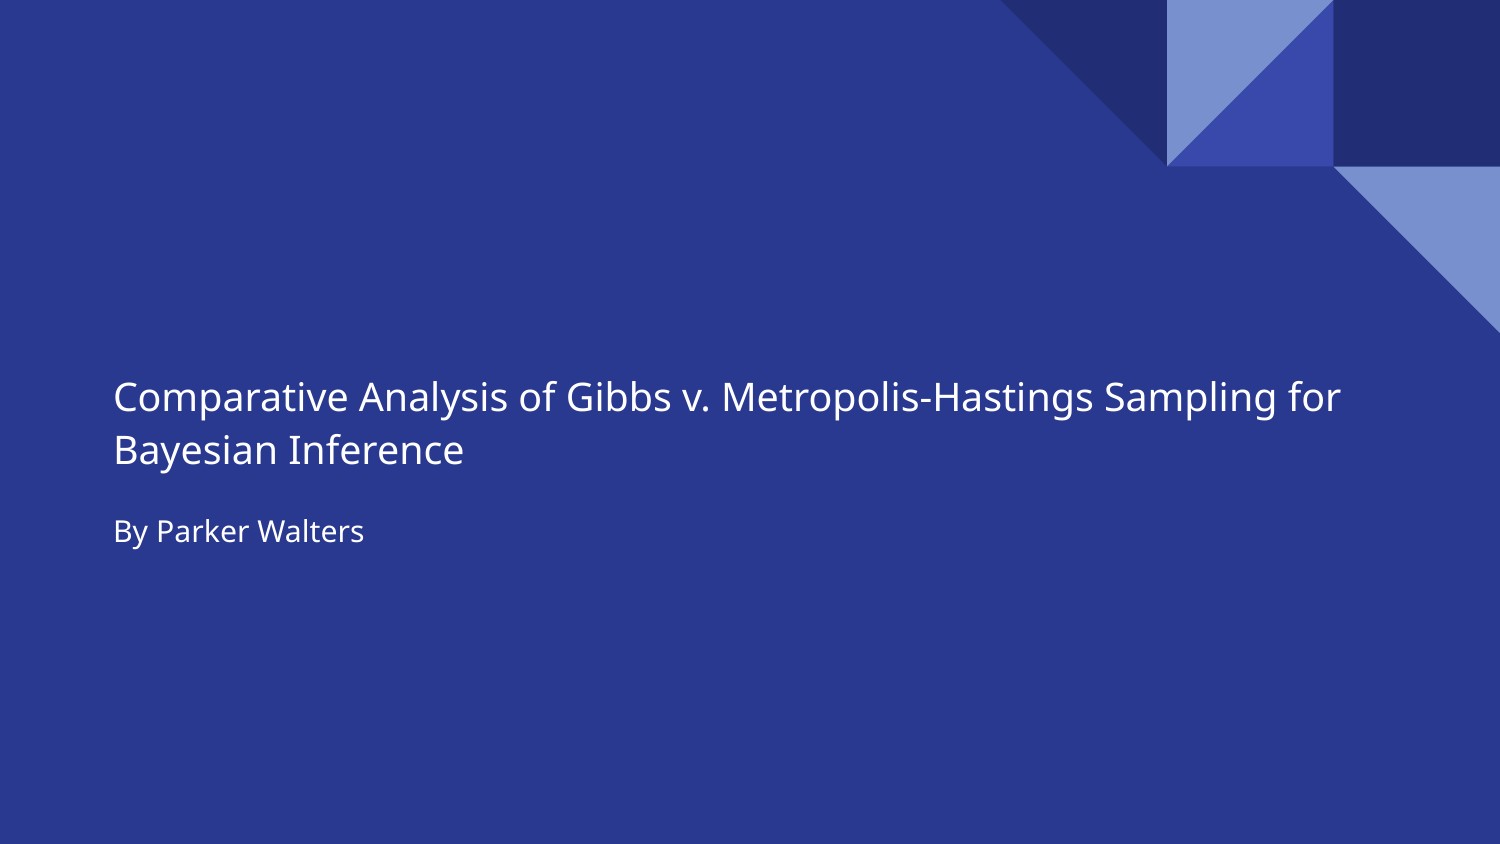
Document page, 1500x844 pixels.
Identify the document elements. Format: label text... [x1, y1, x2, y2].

title Comparative Analysis of Gibbs v. Metropolis-Hastings Sampling for Bayesian Inference [98, 353, 1447, 492]
subtitle By Parker Walters [98, 495, 1447, 567]
